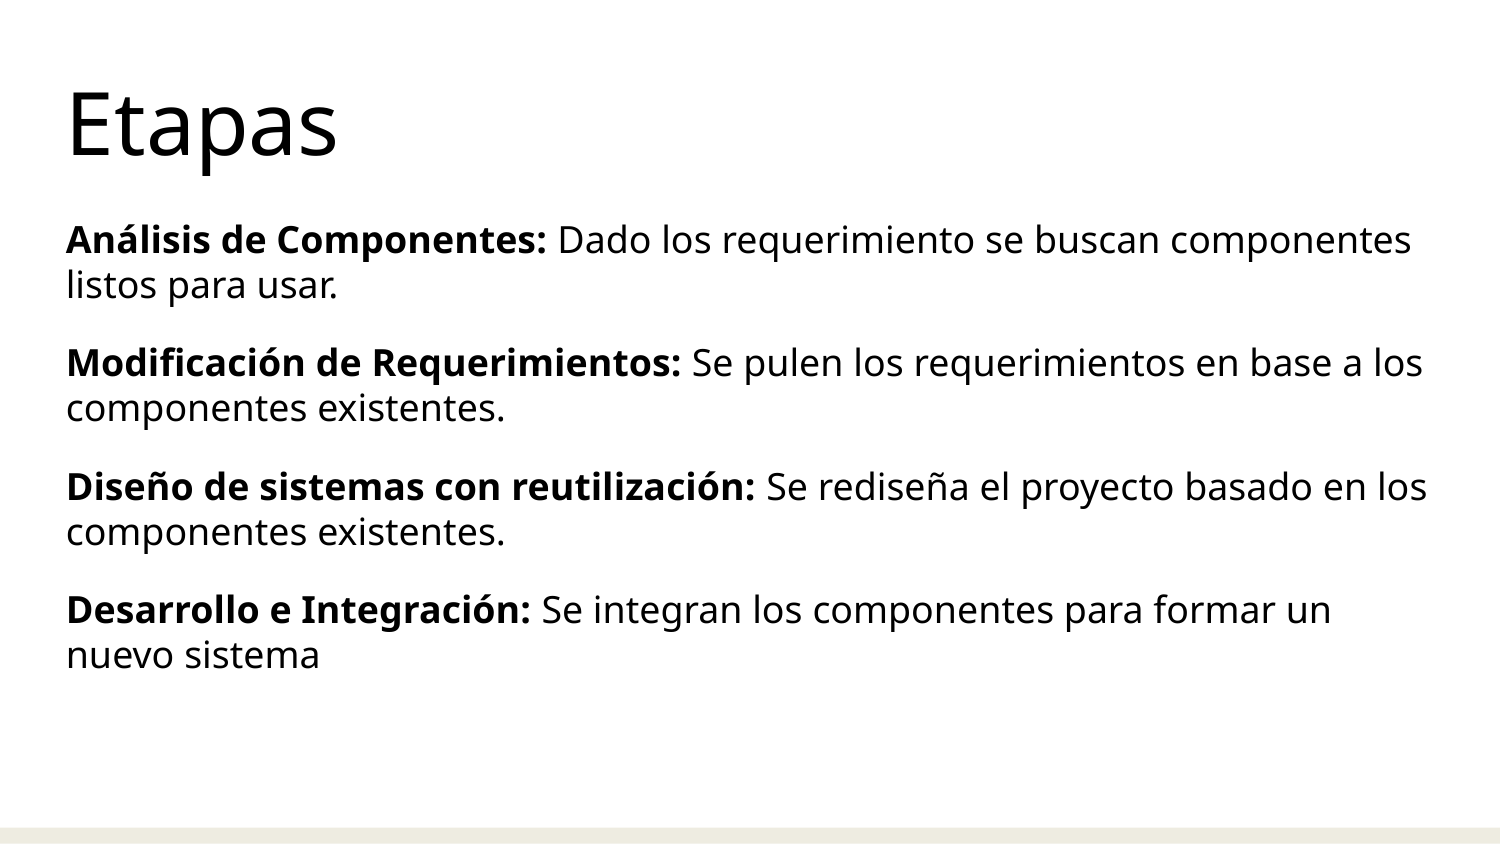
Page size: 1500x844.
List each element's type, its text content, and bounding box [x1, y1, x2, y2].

text_box Análisis de Componentes: Dado los requerimiento se buscan componentes listos para usar. Modificación de Requerimientos: Se pulen los requerimientos en base a los componentes existentes. Diseño de sistemas con reutilización: Se rediseña el proyecto basado en los componentes existentes. Desarrollo e Integración: Se integran los componentes para formar un nuevo sistema [51, 200, 1449, 751]
text_box Etapas [51, 51, 1449, 188]
